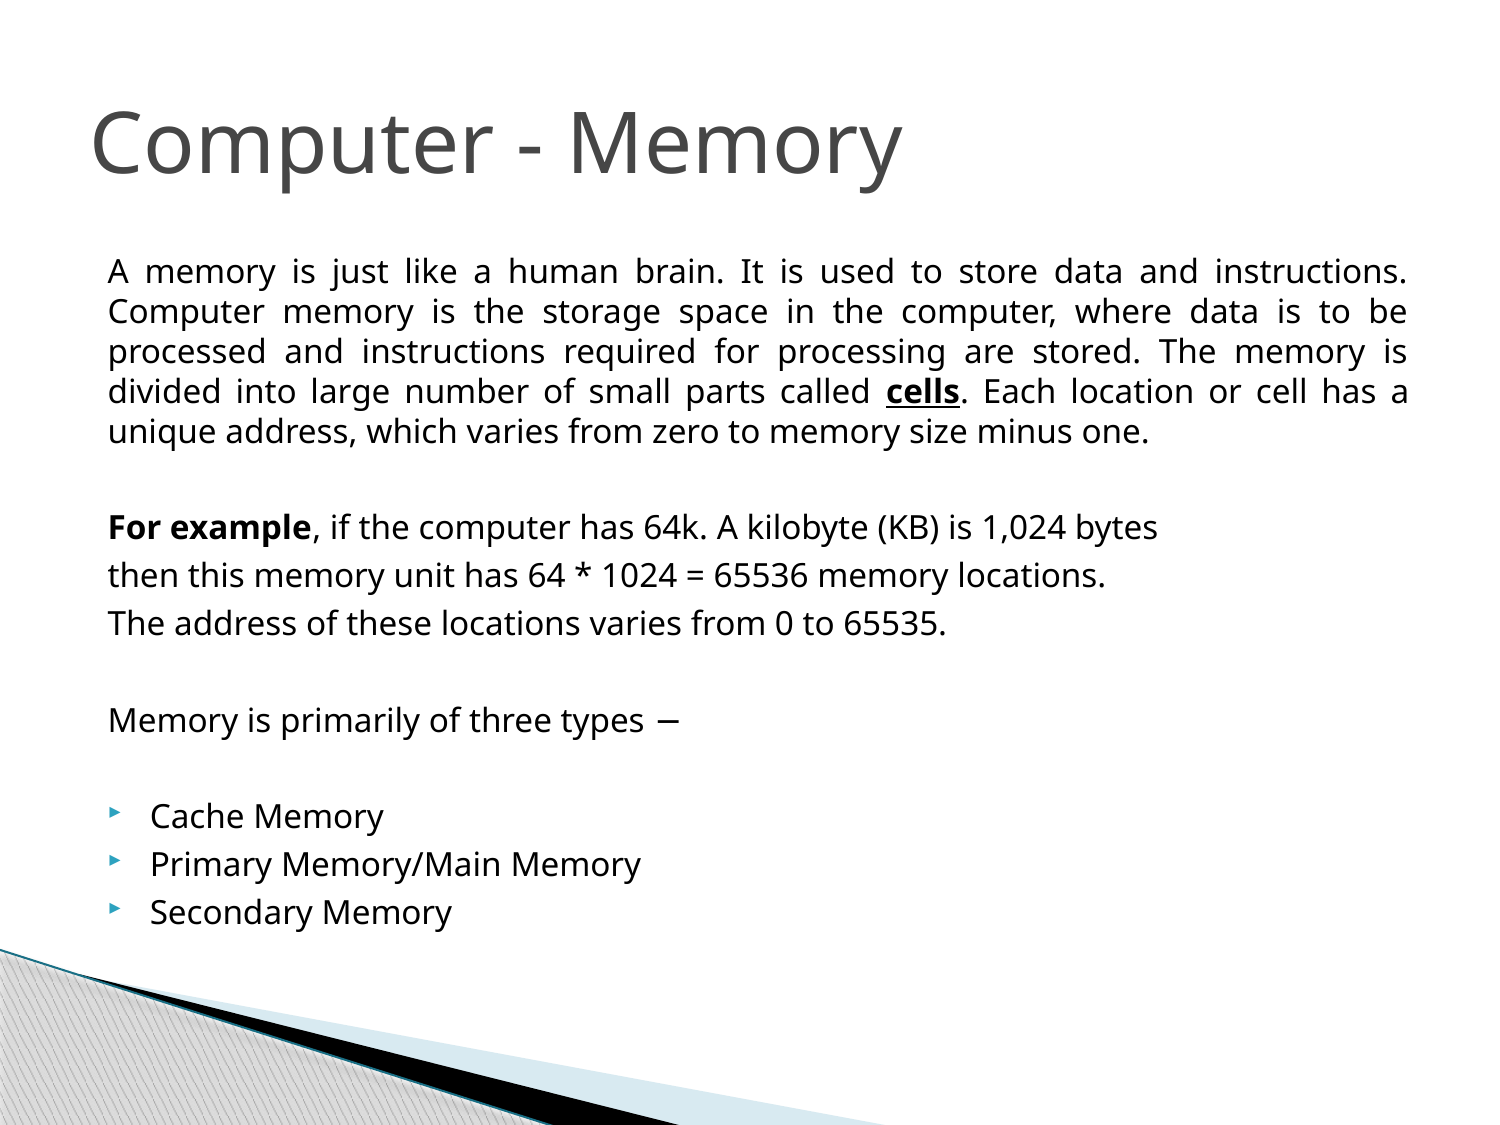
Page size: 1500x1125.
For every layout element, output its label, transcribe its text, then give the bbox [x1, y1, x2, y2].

list A memory is just like a human brain. It is used to store data and instructions. Computer memory is the storage space in the computer, where data is to be processed and instructions required for processing are stored. The memory is divided into large number of small parts called cells. Each location or cell has a unique address, which varies from zero to memory size minus one. For example, if the computer has 64k. A kilobyte (KB) is 1,024 bytes then this memory unit has 64 * 1024 = 65536 memory locations. The address of these locations varies from 0 to 65535. Memory is primarily of three types − Cache Memory Primary Memory/Main Memory Secondary Memory [75, 243, 1425, 986]
title Computer - Memory [75, 45, 1425, 233]
